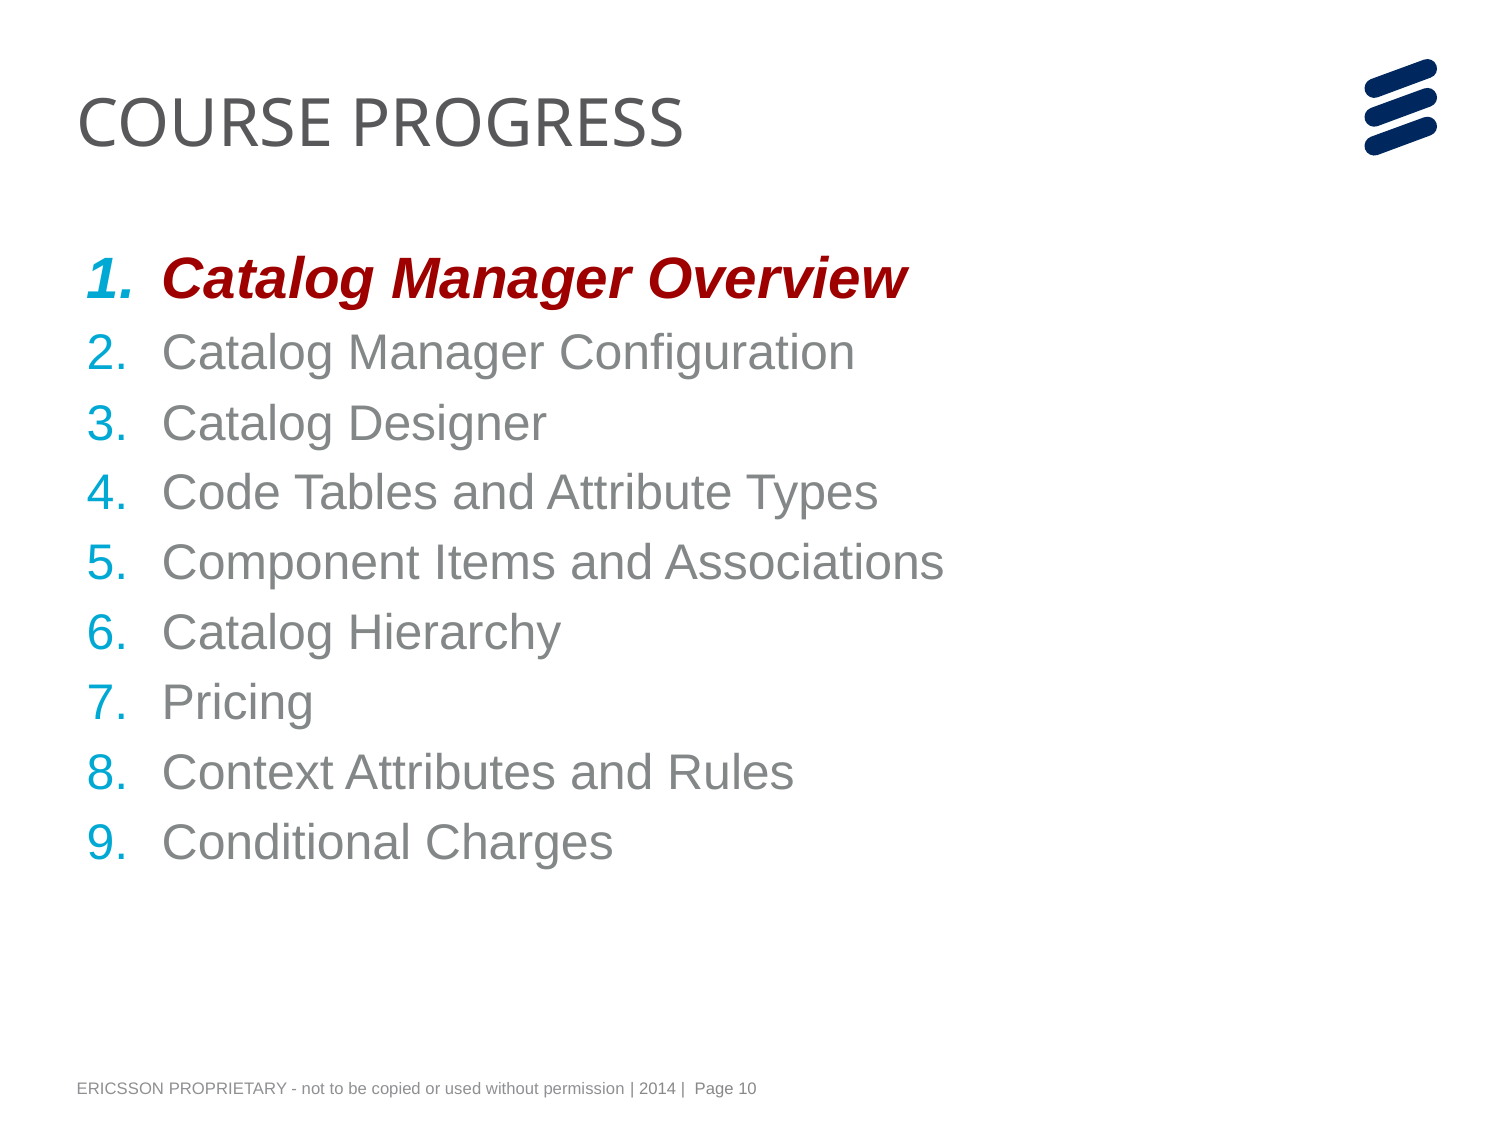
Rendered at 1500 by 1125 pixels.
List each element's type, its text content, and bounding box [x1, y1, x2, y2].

title COURSE PROGRESS [64, 39, 1295, 218]
text_box Catalog Manager Overview Catalog Manager Configuration Catalog Designer Code Tables and Attribute Types Component Items and Associations Catalog Hierarchy Pricing Context Attributes and Rules Conditional Charges [74, 239, 1425, 1035]
